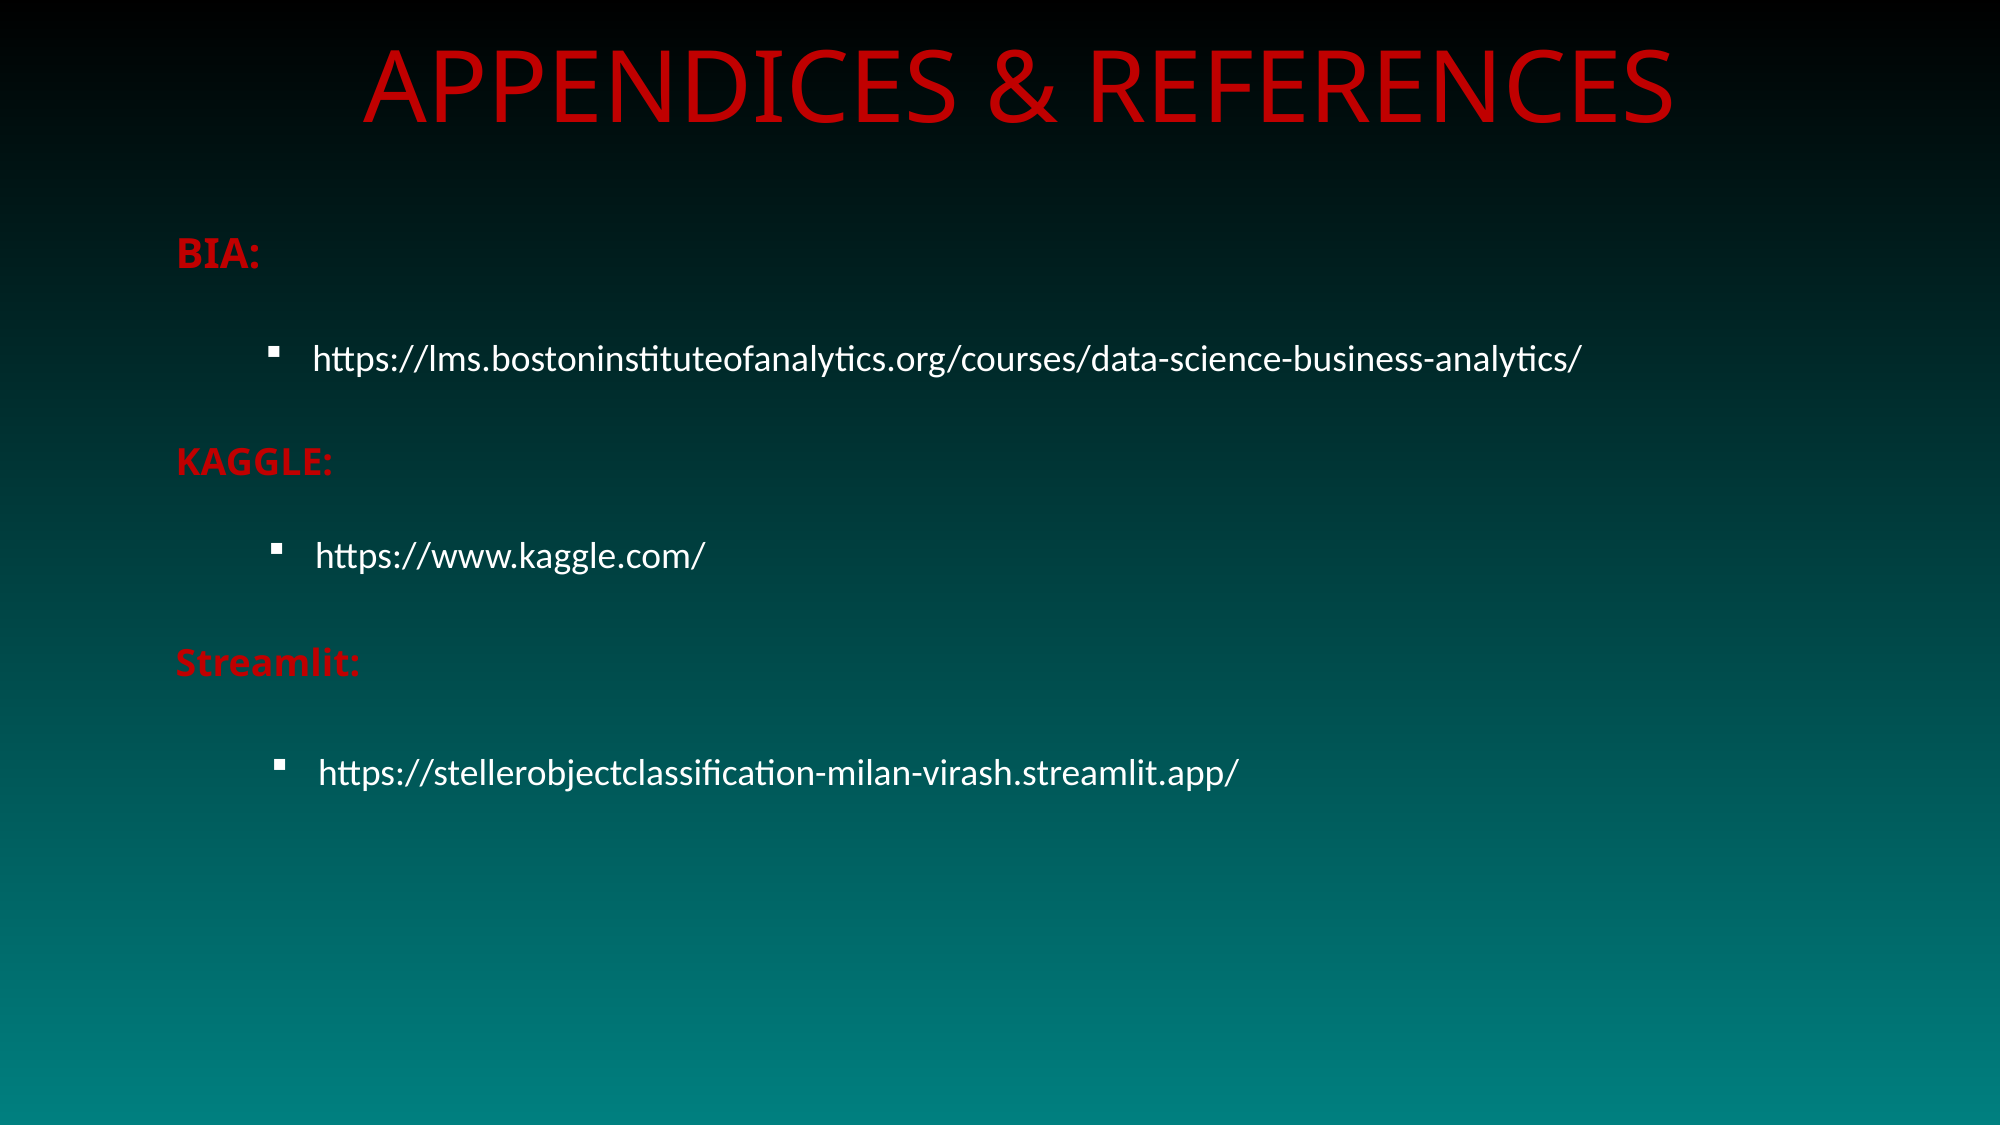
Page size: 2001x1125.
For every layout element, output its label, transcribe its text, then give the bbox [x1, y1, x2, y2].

text_box https://lms.bostoninstituteofanalytics.org/courses/data-science-business-analytics/ [250, 326, 1627, 387]
text_box Streamlit: [160, 632, 1412, 692]
text_box https://www.kaggle.com/ [253, 523, 722, 584]
text_box APPENDICES & REFERENCES [348, 15, 1694, 151]
text_box https://stellerobjectclassification-milan-virash.streamlit.app/ [256, 740, 1255, 800]
text_box KAGGLE: [160, 430, 1412, 491]
text_box BIA: [160, 219, 1412, 285]
